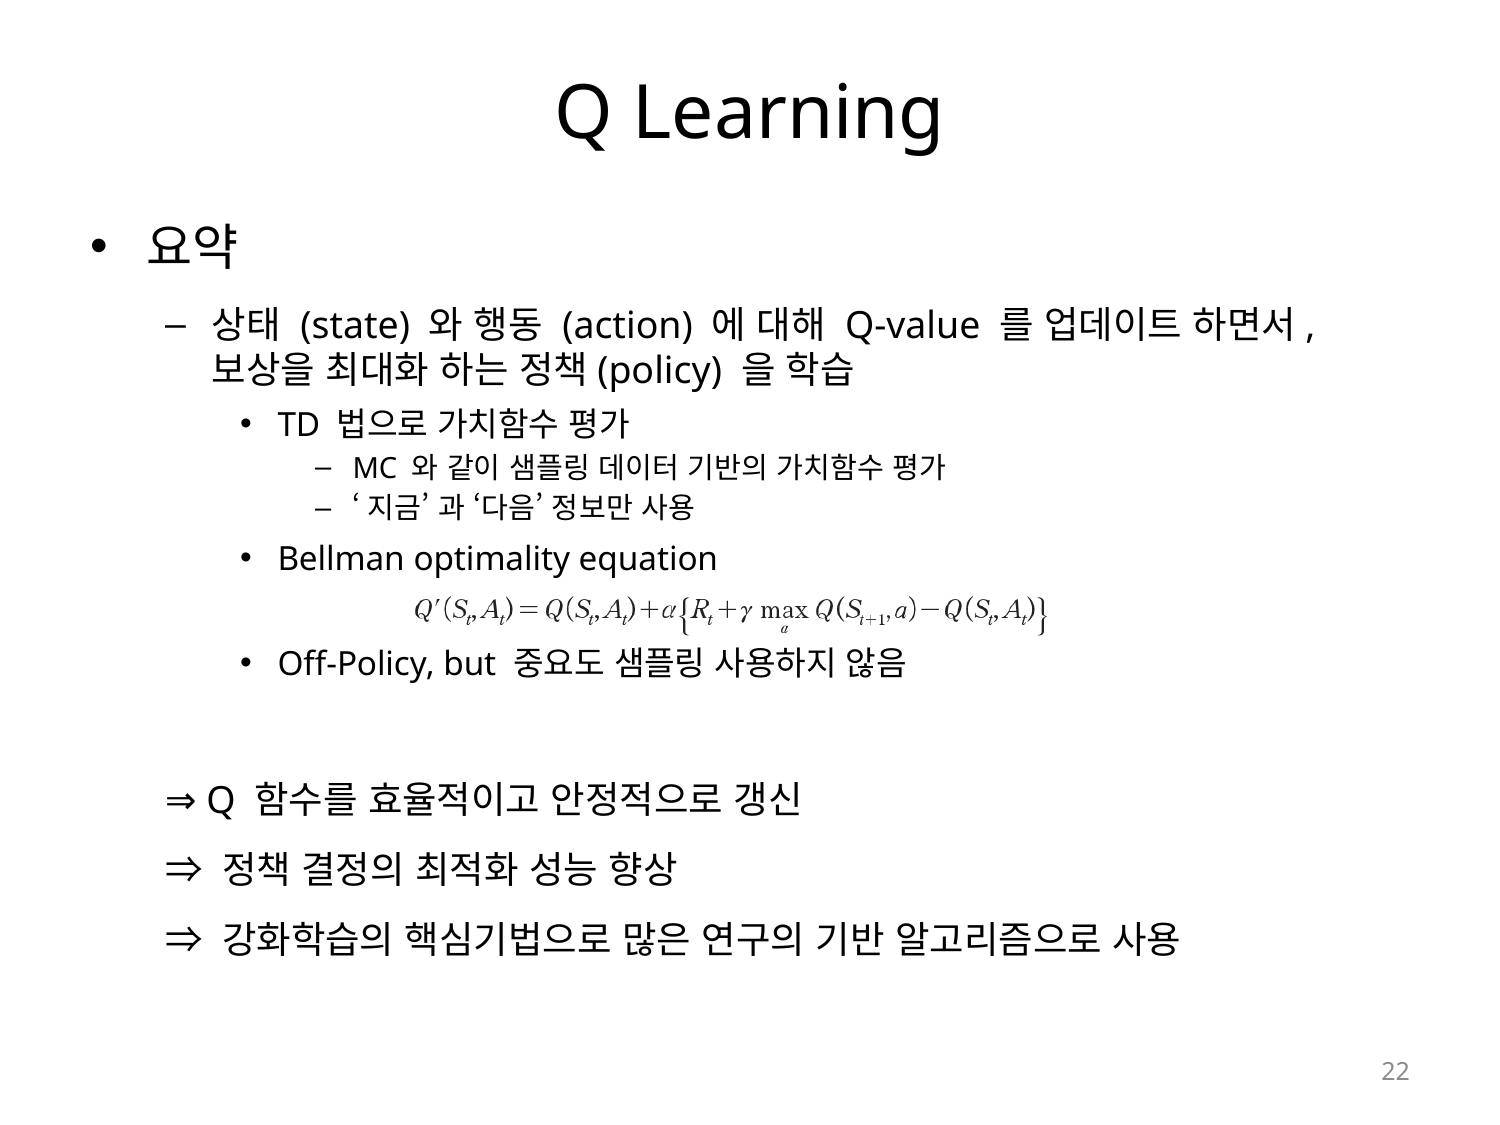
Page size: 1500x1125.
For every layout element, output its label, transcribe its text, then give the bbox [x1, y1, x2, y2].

slide_number 22 [1074, 1042, 1425, 1103]
title Q Learning [75, 45, 1425, 173]
list 요약 상태 (state) 와 행동 (action) 에 대해 Q-value 를 업데이트 하면서, 보상을 최대화 하는 정책(policy) 을 학습 TD 법으로 가치함수 평가 MC 와 같이 샘플링 데이터 기반의 가치함수 평가 ‘지금’ 과 ‘다음’ 정보만 사용 Bellman optimality equation Off-Policy, but 중요도 샘플링 사용하지 않음 ⇒ Q 함수를 효율적이고 안정적으로 갱신 ⇒ 정책 결정의 최적화 성능 향상 ⇒ 강화학습의 핵심기법으로 많은 연구의 기반 알고리즘으로 사용 [75, 208, 1425, 1005]
picture [407, 585, 1047, 646]
